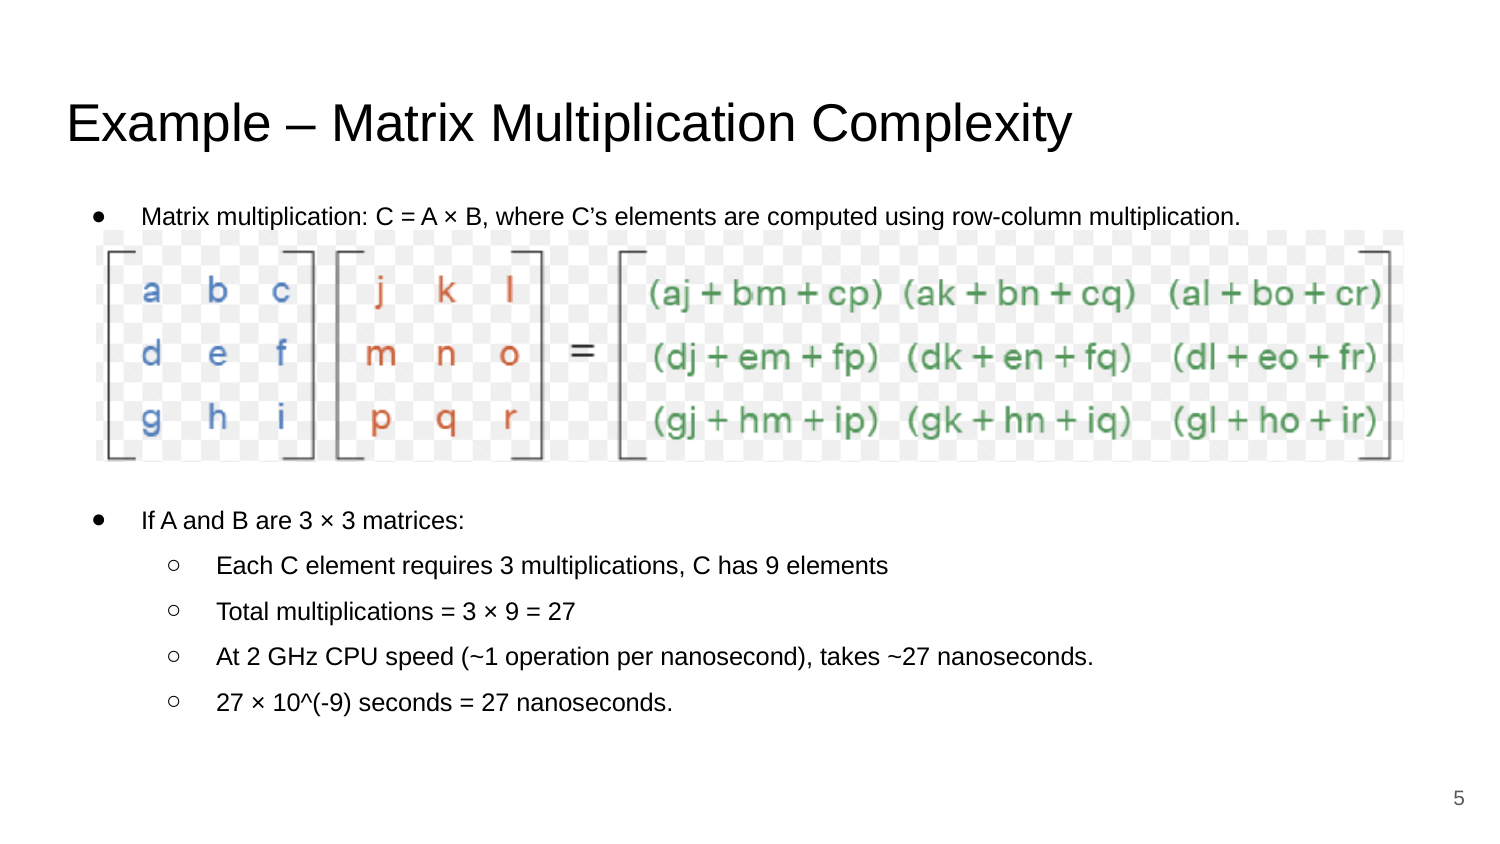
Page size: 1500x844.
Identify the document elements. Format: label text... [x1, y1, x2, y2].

list Matrix multiplication: C = A × B, where C’s elements are computed using row-column multiplication. If A and B are 3 × 3 matrices: Each C element requires 3 multiplications, C has 9 elements Total multiplications = 3 × 9 = 27 At 2 GHz CPU speed (~1 operation per nanosecond), takes ~27 nanoseconds. 27 × 10^(-9) seconds = 27 nanoseconds. [51, 170, 1449, 522]
title Example – Matrix Multiplication Complexity [51, 72, 1449, 167]
picture [95, 230, 1405, 462]
slide_number ‹#› [1389, 764, 1480, 830]
